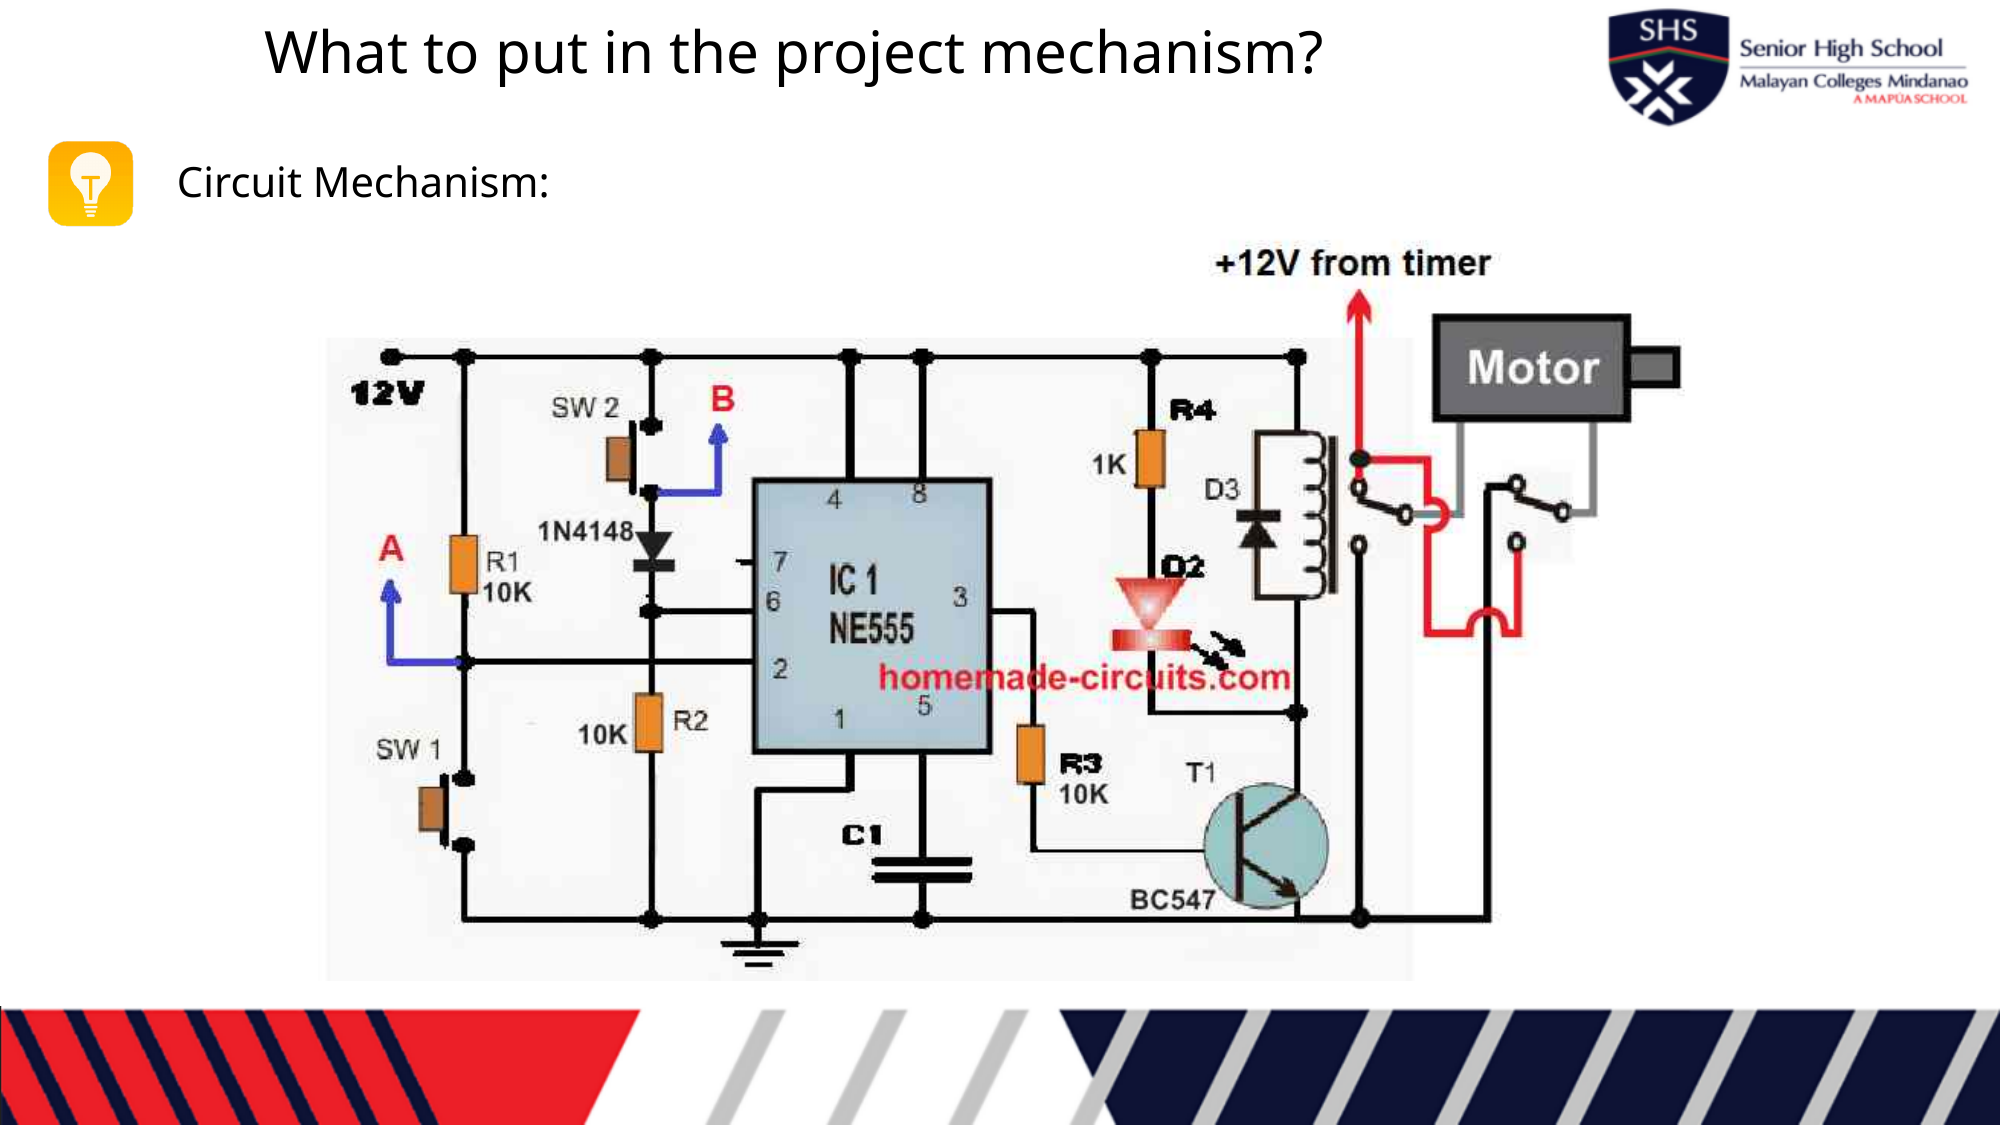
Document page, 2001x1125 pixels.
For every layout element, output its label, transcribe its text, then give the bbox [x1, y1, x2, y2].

text_box What to put in the project mechanism? [0, 8, 1513, 94]
picture [1588, 0, 1980, 144]
picture [42, 135, 139, 232]
text_box Circuit Mechanism: [162, 148, 1861, 214]
picture [318, 216, 1717, 981]
picture [0, 1006, 2000, 1125]
